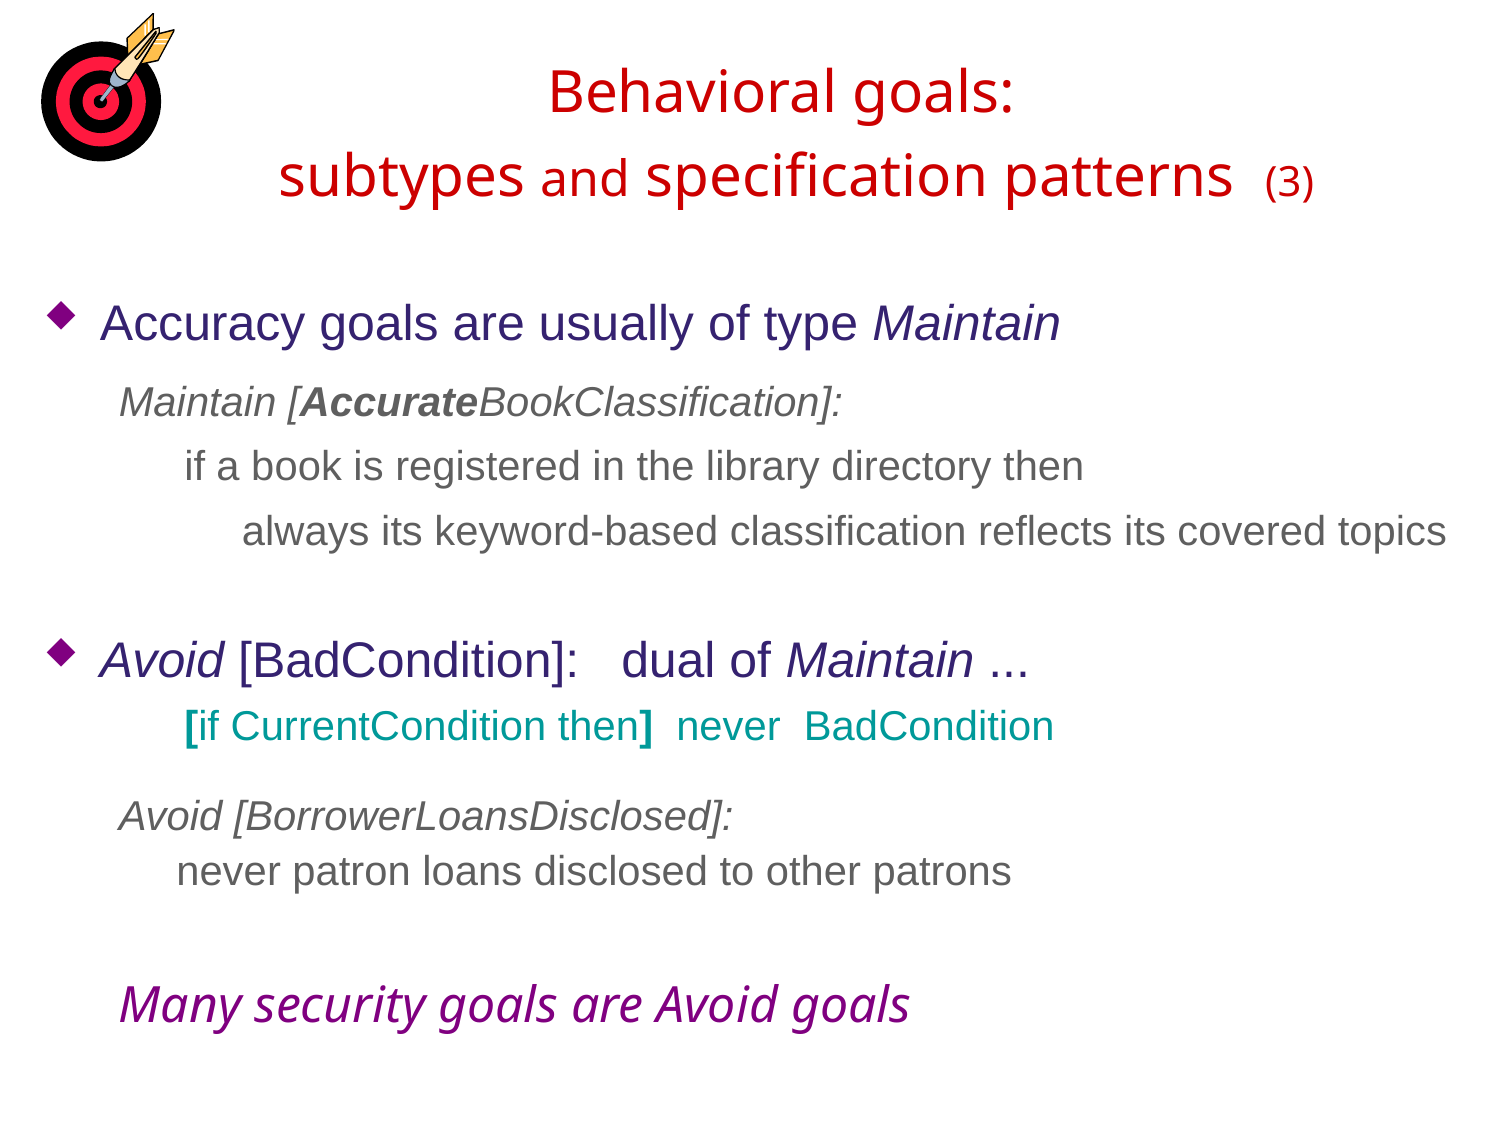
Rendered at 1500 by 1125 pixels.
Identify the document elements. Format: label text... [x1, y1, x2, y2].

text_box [40, 13, 175, 162]
title Behavioral goals: subtypes and specification patterns (3) [88, 61, 1500, 187]
list Accuracy goals are usually of type Maintain Maintain [AccurateBookClassification]: if a book is registered in the library directory then always its keyword-based classification reflects its covered topics Avoid [BadCondition]: dual of Maintain ... [if CurrentCondition then] never BadCondition Avoid [BorrowerLoansDisclosed]: never patron loans disclosed to other patrons Many security goals are Avoid goals [28, 278, 1491, 1022]
